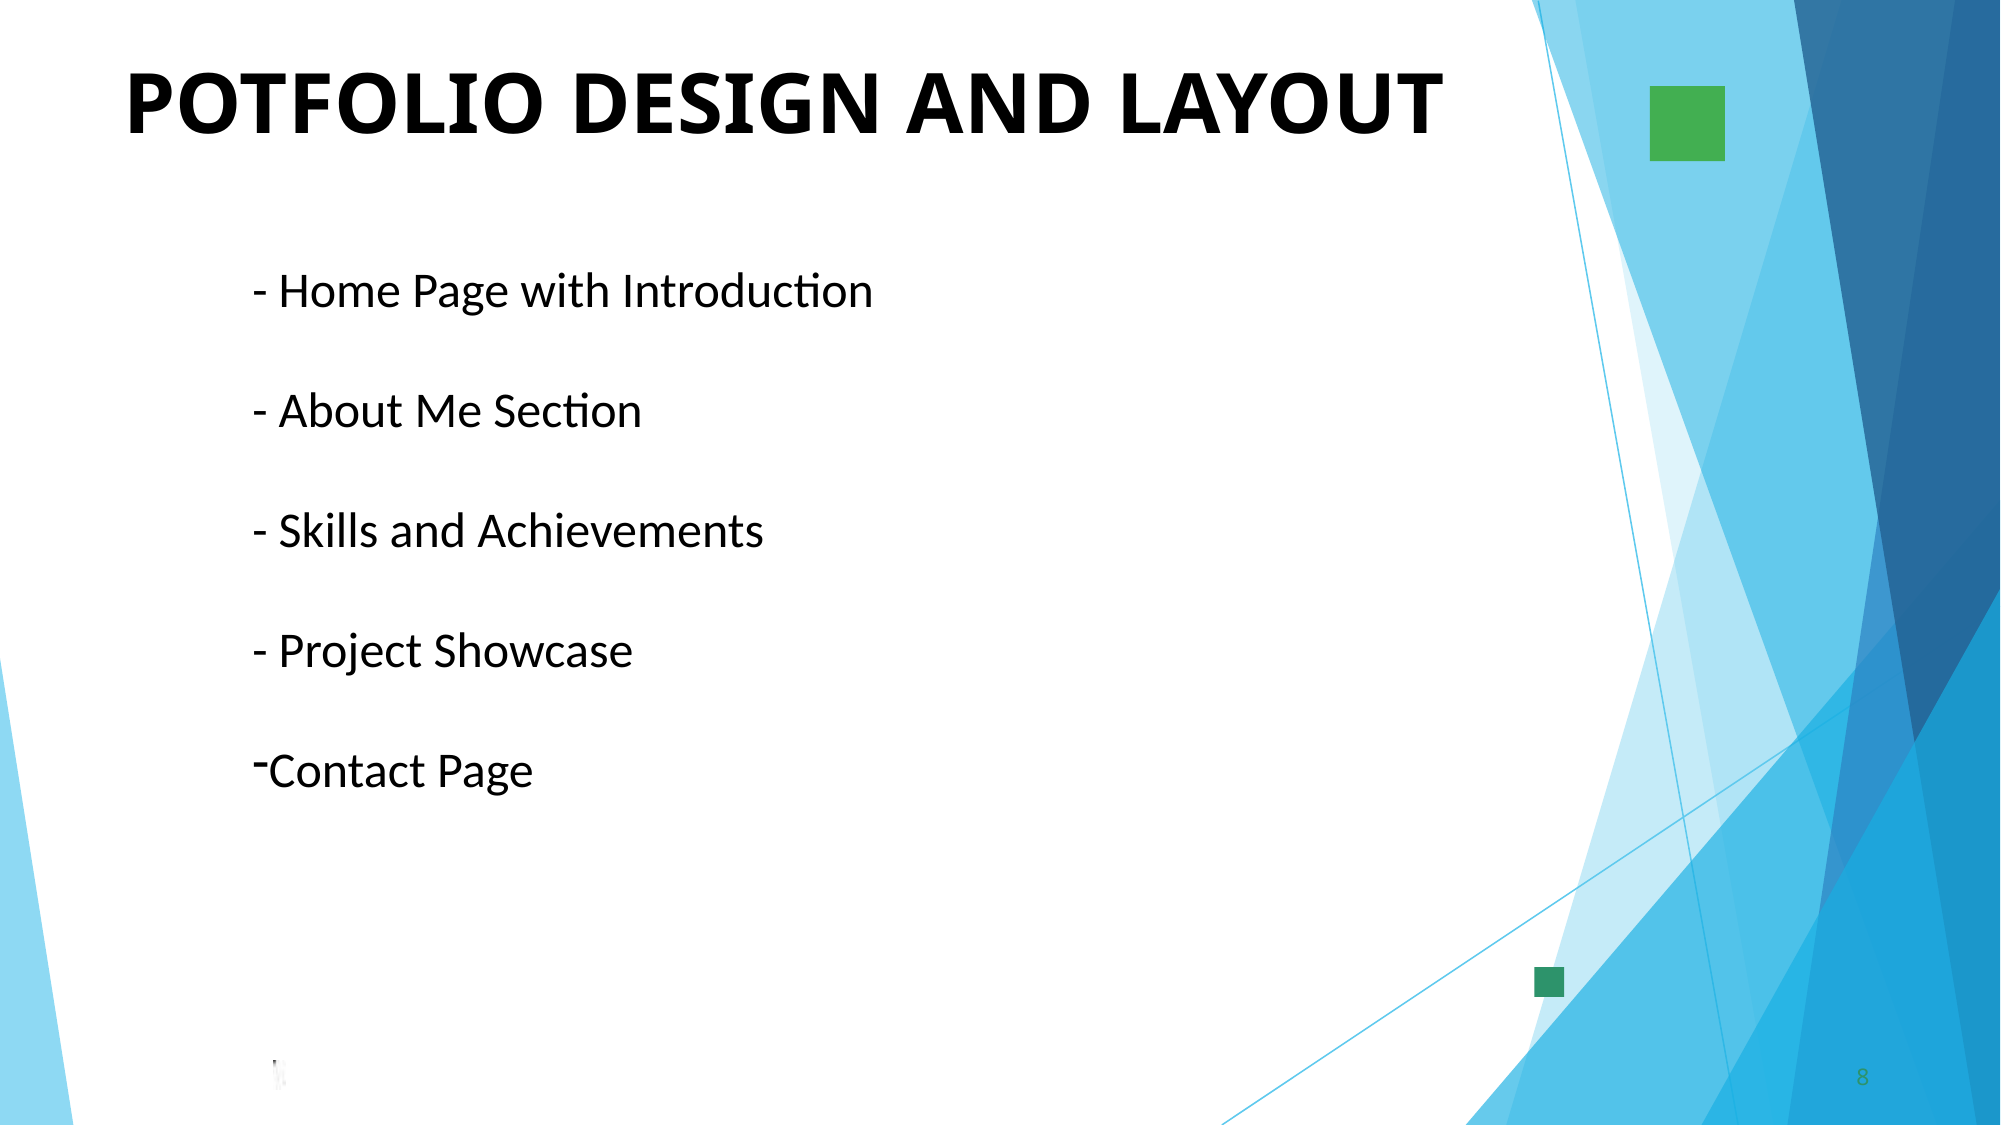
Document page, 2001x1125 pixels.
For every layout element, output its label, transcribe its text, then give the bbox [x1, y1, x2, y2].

text_box [1534, 967, 1565, 997]
text_box 8 [1849, 1061, 1888, 1095]
text_box - Home Page with Introduction - About Me Section - Skills and Achievements - Project Showcase Contact Page [237, 249, 1588, 850]
text_box POTFOLIO DESIGN AND LAYOUT [121, 47, 1564, 150]
picture [273, 1060, 287, 1091]
text_box [1649, 86, 1725, 162]
